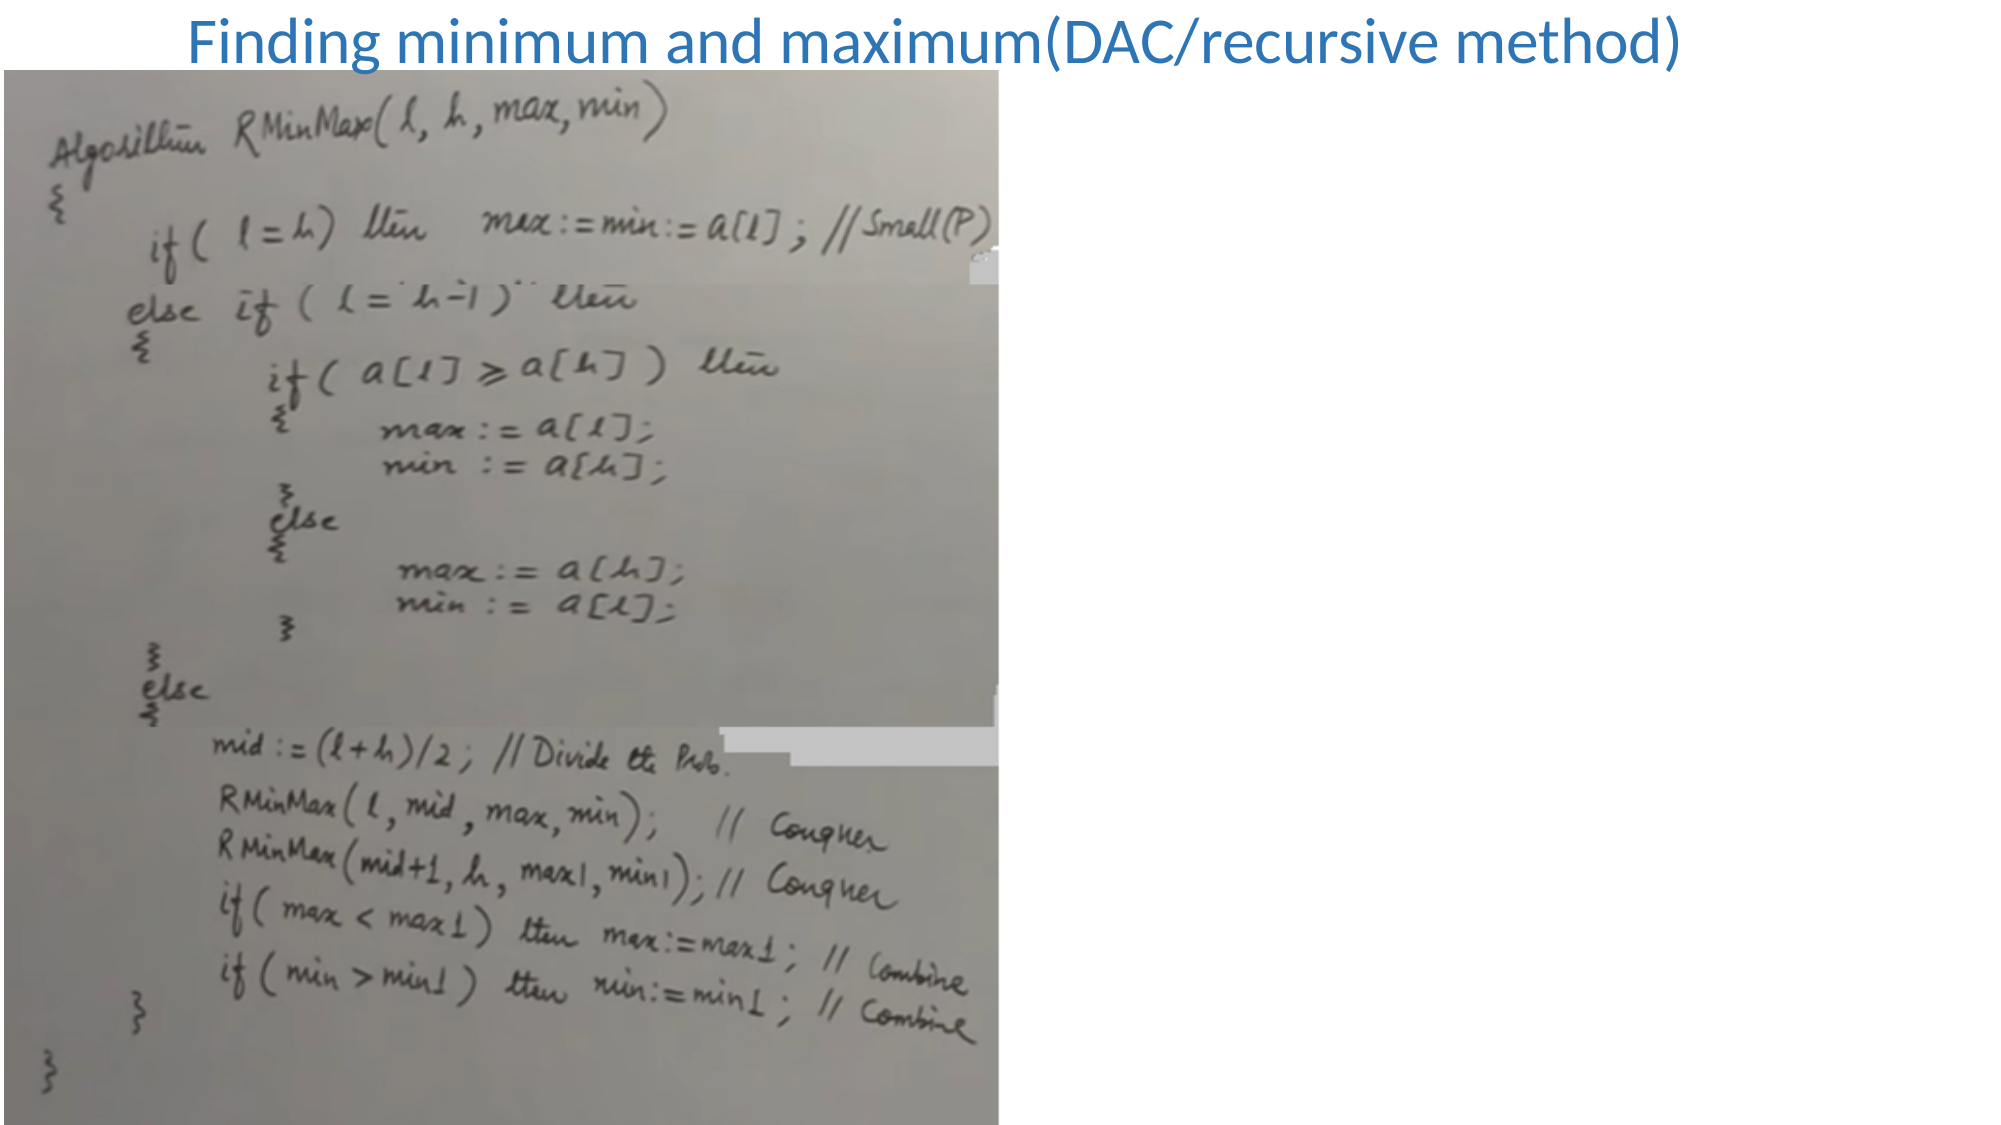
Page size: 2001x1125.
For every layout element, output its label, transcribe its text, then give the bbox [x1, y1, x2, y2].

text_box Finding minimum and maximum(DAC/recursive method) [172, 0, 1898, 86]
picture [4, 70, 1005, 1125]
